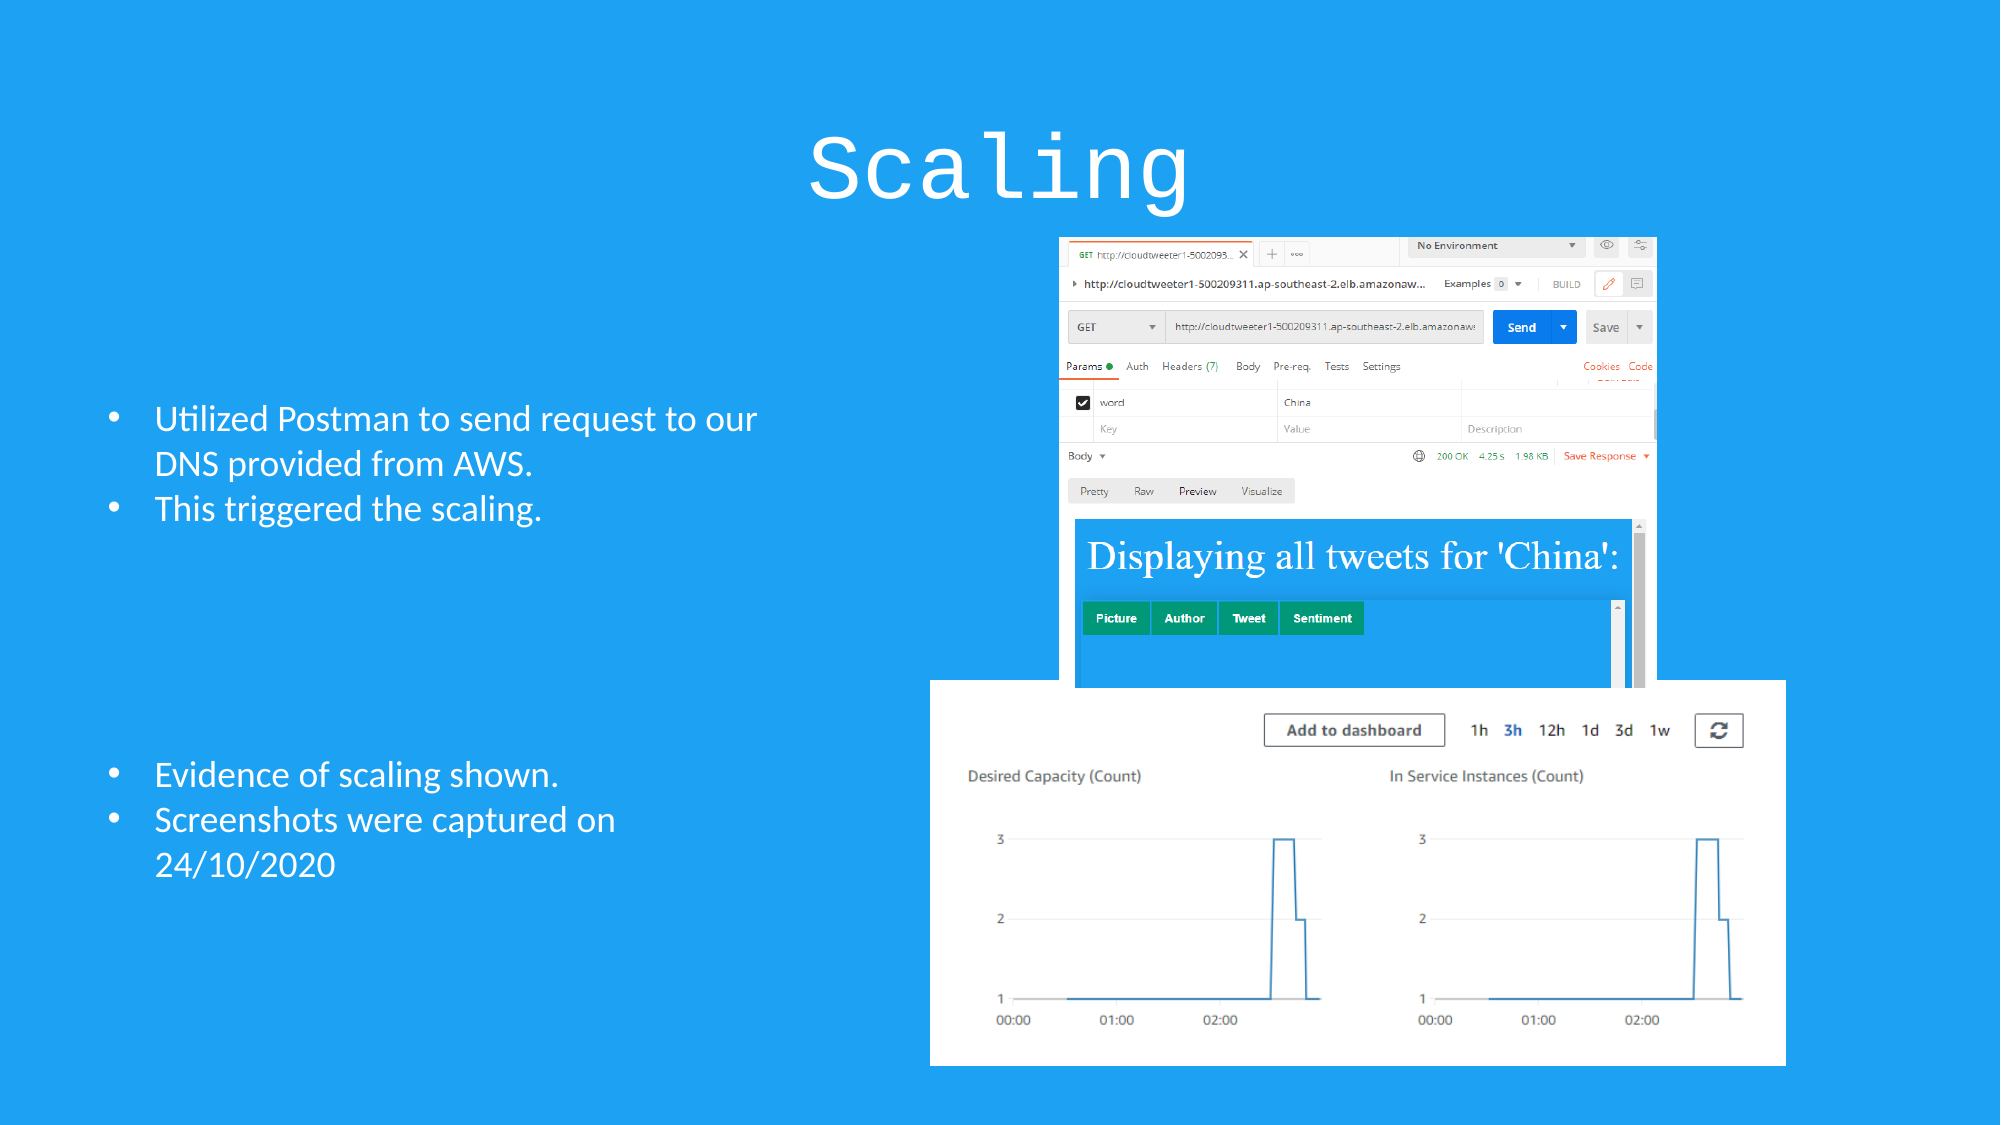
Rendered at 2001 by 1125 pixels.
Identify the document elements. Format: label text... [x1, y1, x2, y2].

picture [930, 237, 1786, 1066]
title Scaling [137, 59, 1863, 278]
text_box Utilized Postman to send request to our DNS provided from AWS. This triggered the scaling. [92, 386, 809, 537]
text_box Evidence of scaling shown. Screenshots were captured on 24/10/2020 [92, 742, 809, 893]
